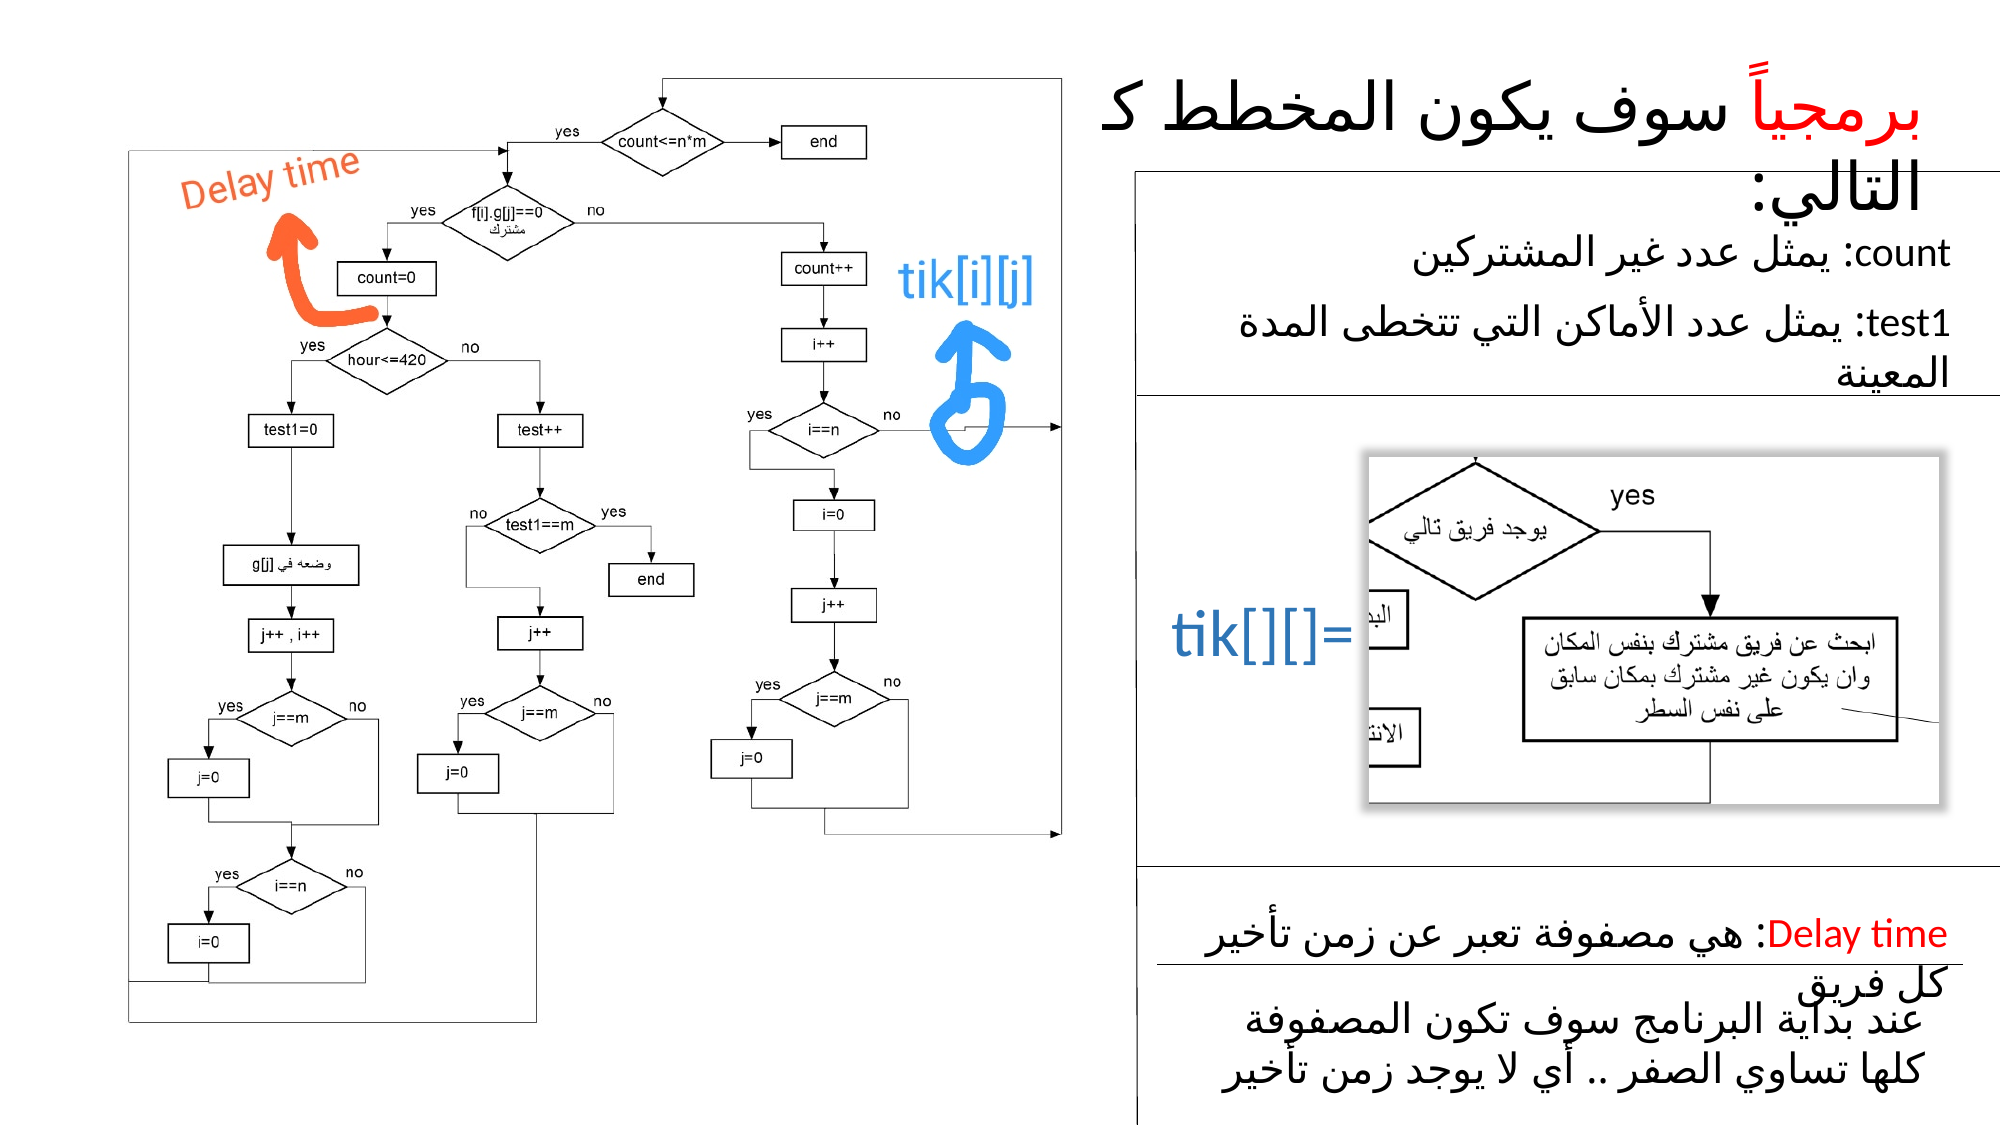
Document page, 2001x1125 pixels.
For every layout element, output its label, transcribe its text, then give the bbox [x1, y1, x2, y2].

text_box test1: يمثل عدد الأماكن التي تتخطى المدة المعينة [1153, 396, 1967, 403]
text_box tik[][]= [1157, 582, 1369, 678]
text_box Delay time: هي مصفوفة تعبر عن زمن تأخير كل فريق [1150, 898, 1963, 1014]
picture [87, 37, 1102, 1063]
picture [1369, 457, 1939, 804]
text_box عند بداية البرنامج سوف تكون المصفوفة كلها تساوي الصفر .. أي لا يوجد زمن تأخير [1173, 984, 1941, 1100]
text_box count: يمثل عدد غير المشتركين [1153, 217, 1967, 283]
text_box test1: يمثل عدد الأماكن التي تتخطى المدة المعينة [1153, 287, 1967, 395]
text_box برمجياً سوف يكون المخطط كـ التالي: [1102, 56, 1939, 232]
